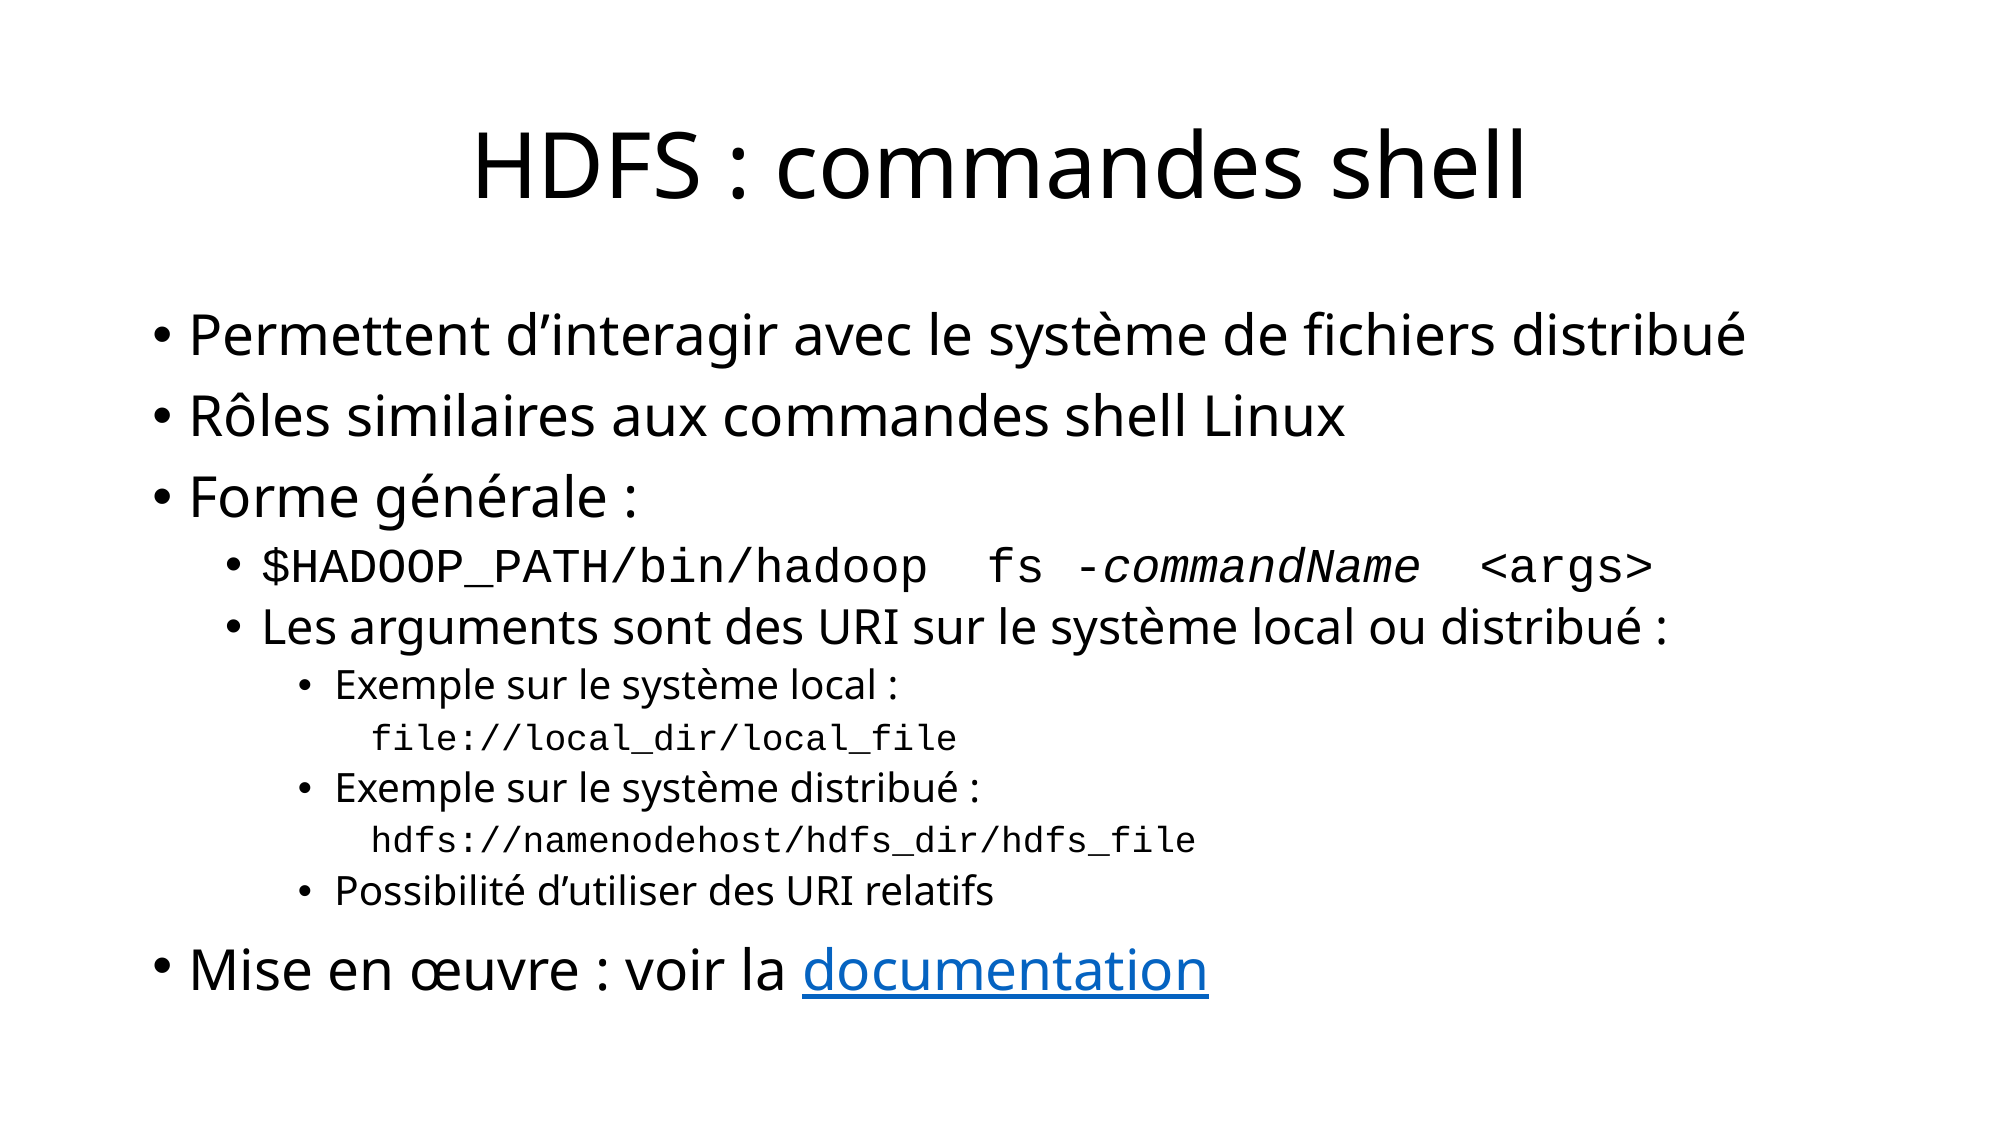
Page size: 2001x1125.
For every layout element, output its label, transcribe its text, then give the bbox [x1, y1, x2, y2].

title HDFS : commandes shell [137, 59, 1863, 278]
list Permettent d’interagir avec le système de fichiers distribué Rôles similaires aux commandes shell Linux Forme générale : $HADOOP_PATH/bin/hadoop fs -commandName <args> Les arguments sont des URI sur le système local ou distribué : Exemple sur le système local : file://local_dir/local_file Exemple sur le système distribué : hdfs://namenodehost/hdfs_dir/hdfs_file Possibilité d’utiliser des URI relatifs Mise en œuvre : voir la documentation [137, 299, 1863, 1014]
